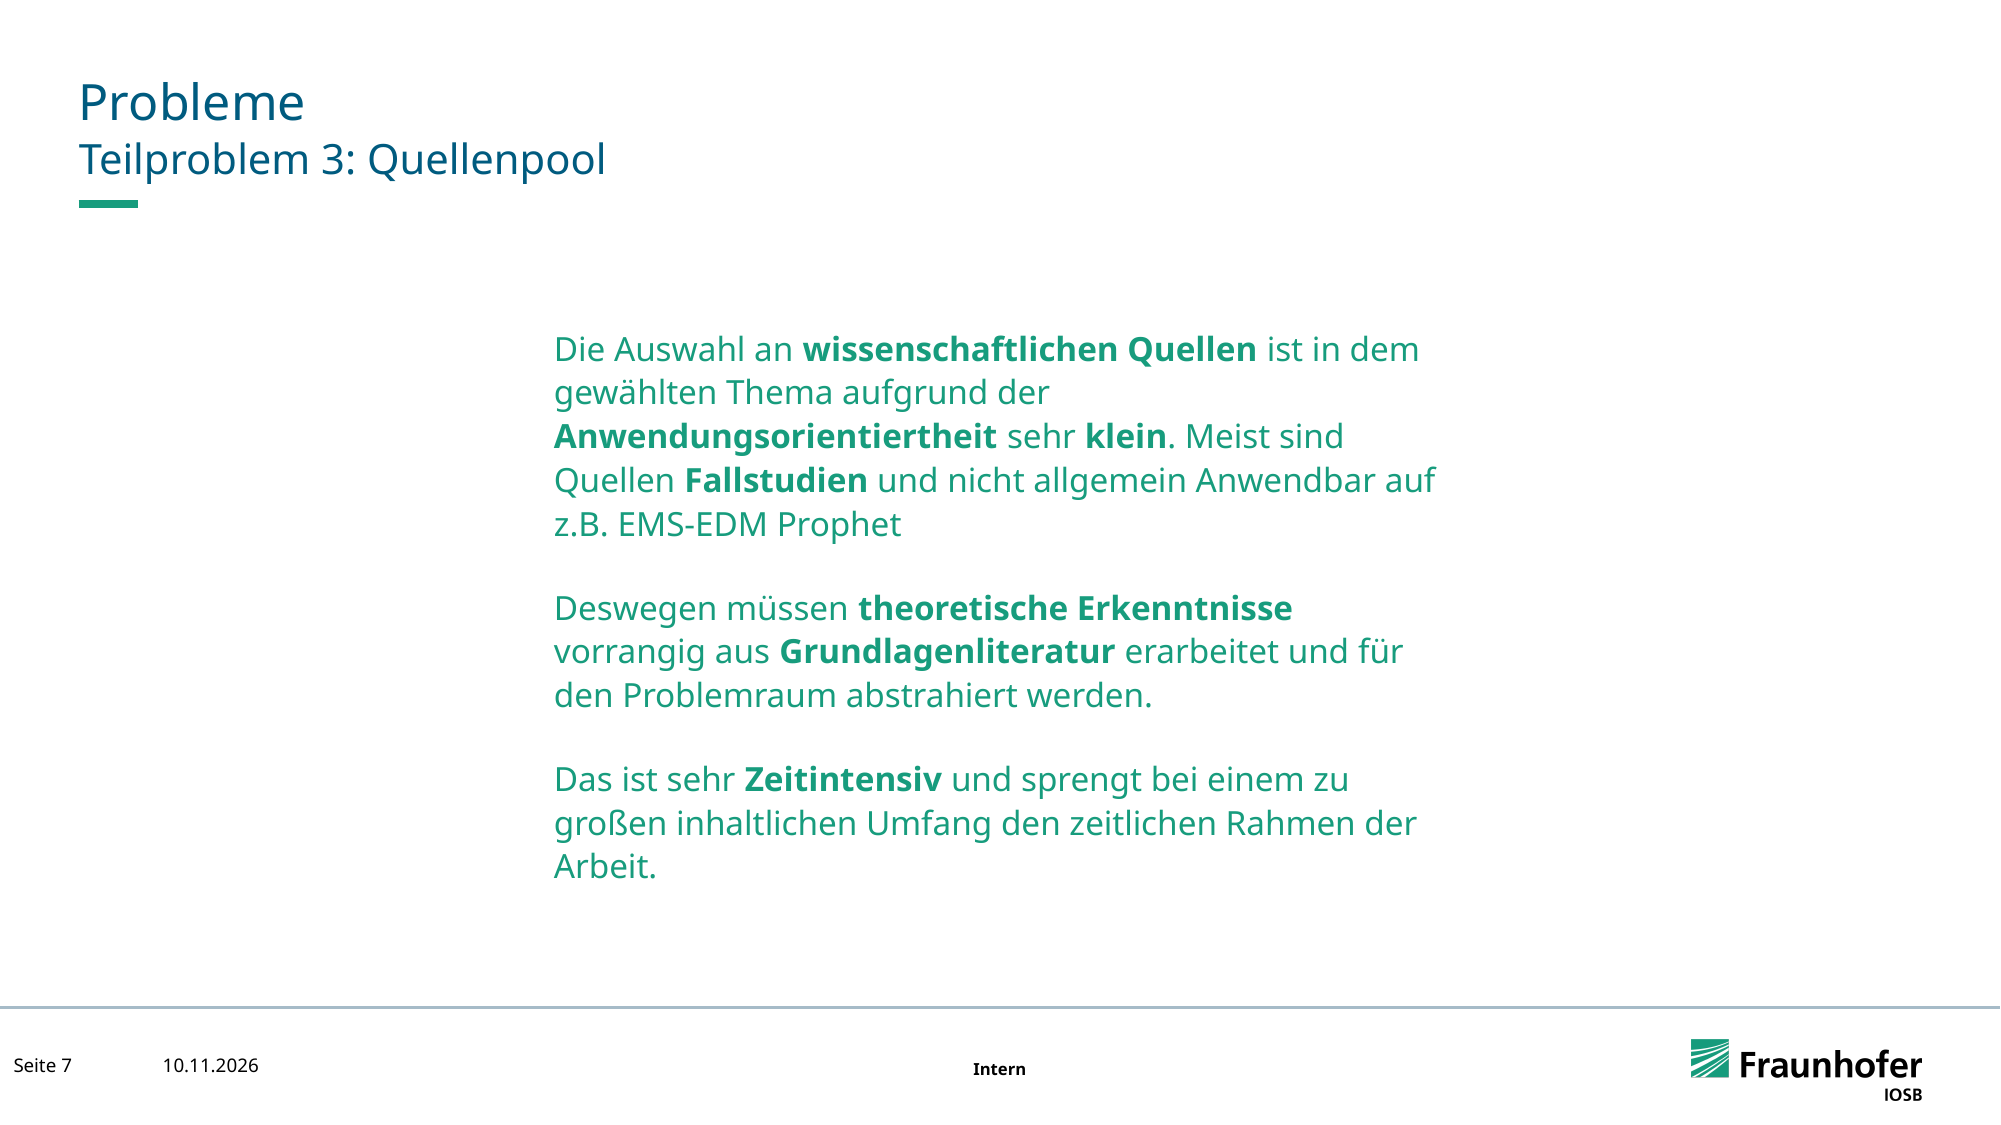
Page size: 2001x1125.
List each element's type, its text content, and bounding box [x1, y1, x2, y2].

list Die Auswahl an wissenschaftlichen Quellen ist in dem gewählten Thema aufgrund der Anwendungsorientiertheit sehr klein. Meist sind Quellen Fallstudien und nicht allgemein Anwendbar auf z.B. EMS-EDM Prophet Deswegen müssen theoretische Erkenntnisse vorrangig aus Grundlagenliteratur erarbeitet und für den Problemraum abstrahiert werden. Das ist sehr Zeitintensiv und sprengt bei einem zu großen inhaltlichen Umfang den zeitlichen Rahmen der Arbeit. [554, 323, 1446, 802]
picture [1691, 1039, 1922, 1101]
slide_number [162, 1056, 281, 1077]
slide_number Seite 7 [13, 1054, 132, 1078]
list Teilproblem 3: Quellenpool [78, 127, 1922, 180]
title Probleme [78, 64, 1922, 127]
